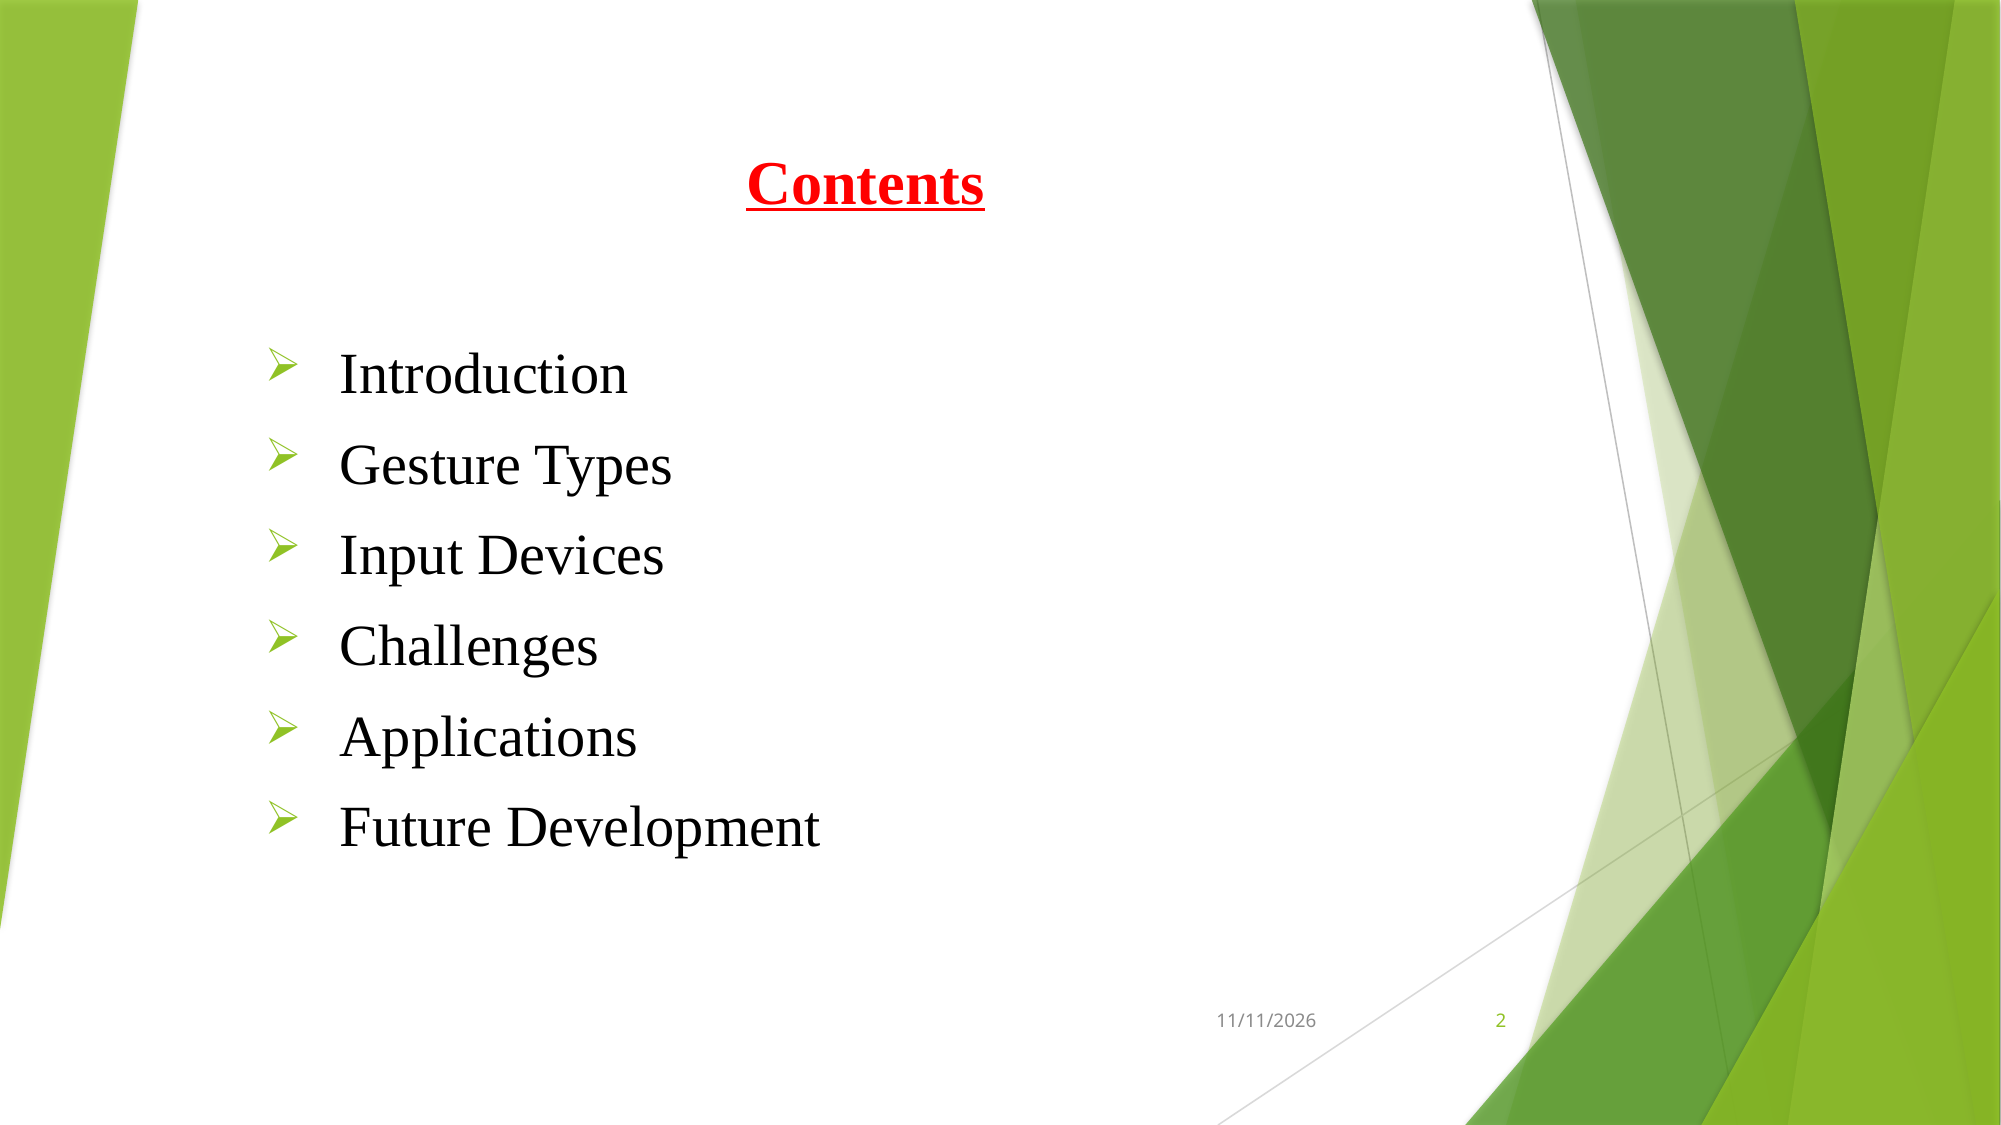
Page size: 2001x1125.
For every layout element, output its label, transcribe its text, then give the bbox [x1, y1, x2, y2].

slide_number 2 [1409, 991, 1522, 1051]
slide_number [1181, 991, 1332, 1051]
subtitle Introduction Gesture Types Input Devices Challenges Applications Future Development [249, 327, 1750, 1097]
title Contents [315, 134, 1000, 225]
